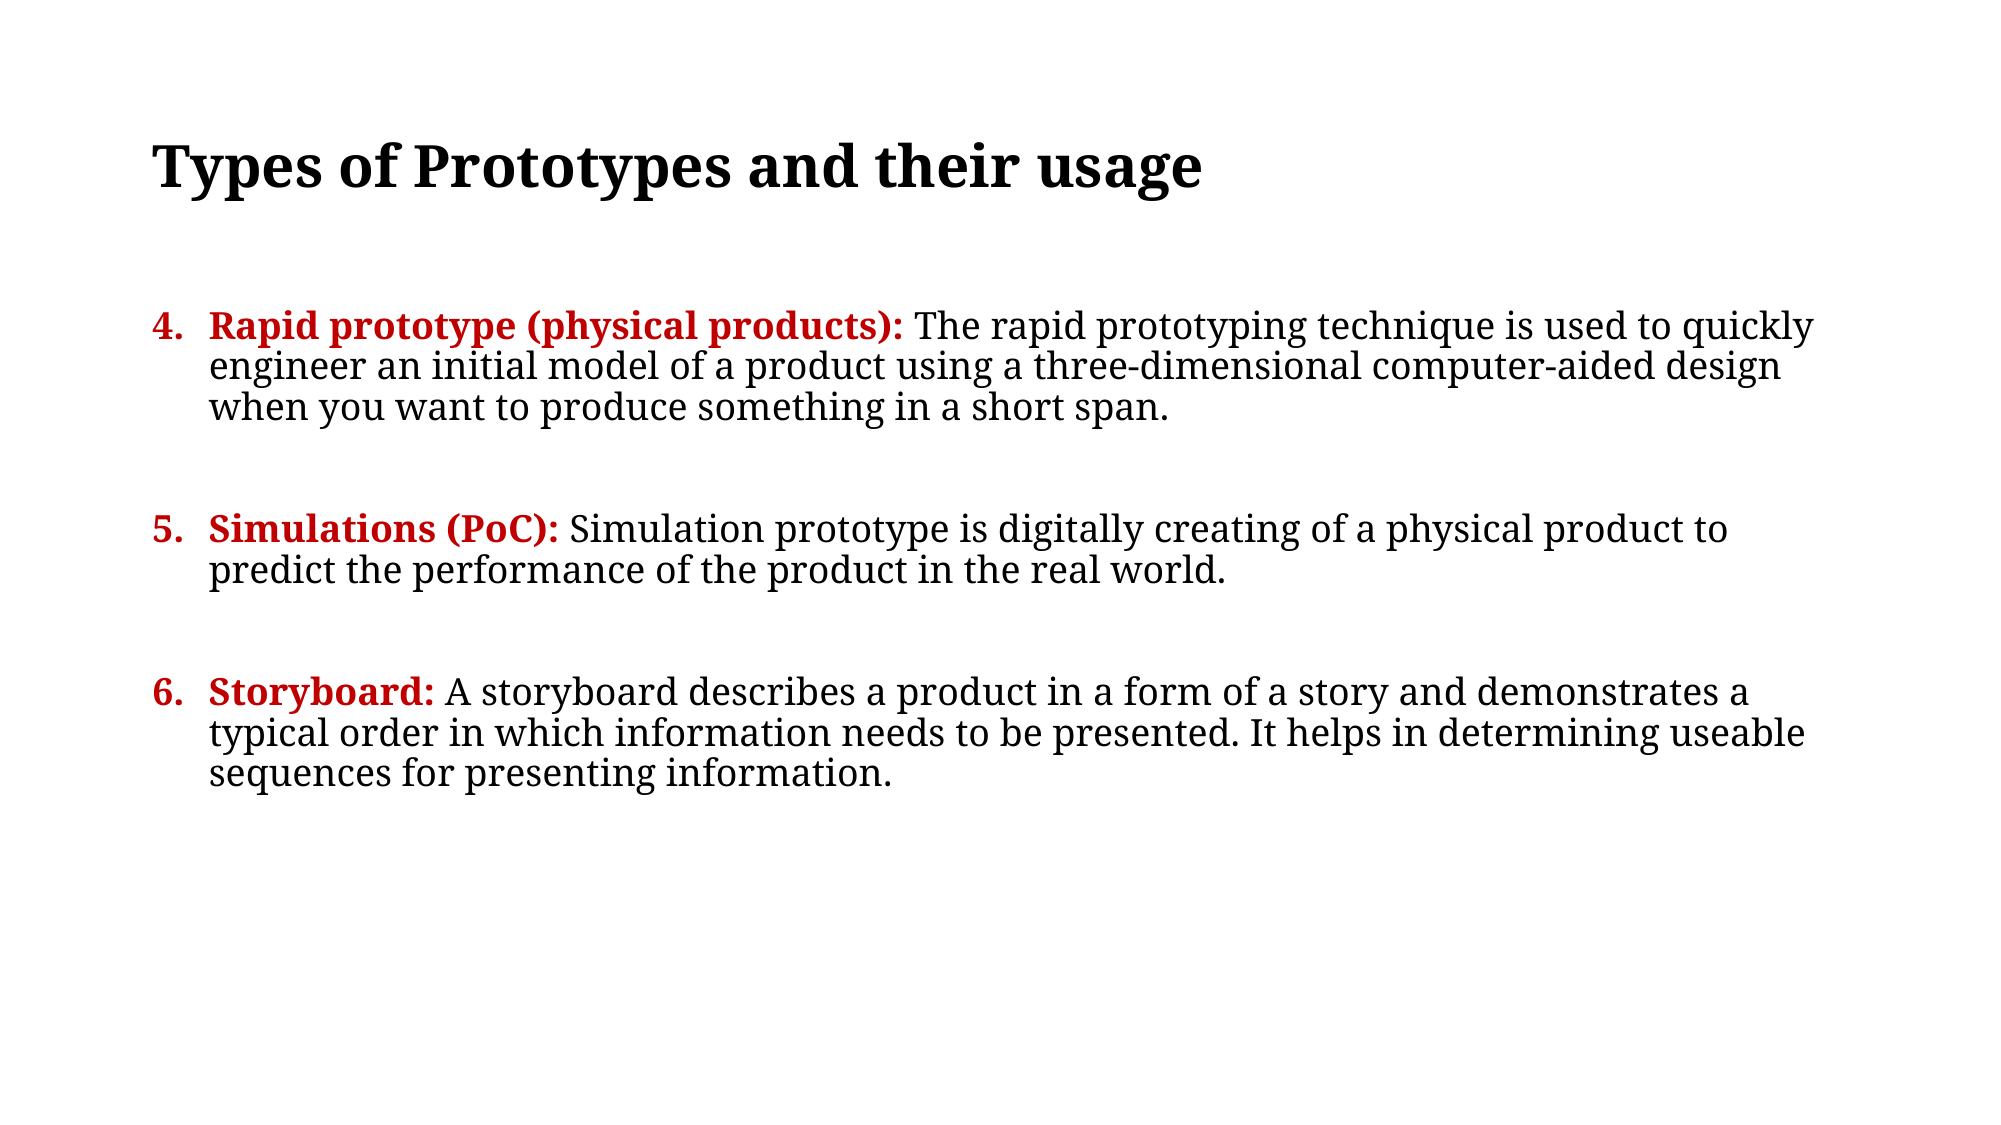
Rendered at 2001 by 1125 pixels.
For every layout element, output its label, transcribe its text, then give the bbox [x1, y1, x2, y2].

title Types of Prototypes and their usage [137, 59, 1863, 278]
list Rapid prototype (physical products): The rapid prototyping technique is used to quickly engineer an initial model of a product using a three-dimensional computer-aided design when you want to produce something in a short span. Simulations (PoC): Simulation prototype is digitally creating of a physical product to predict the performance of the product in the real world. Storyboard: A storyboard describes a product in a form of a story and demonstrates a typical order in which information needs to be presented. It helps in determining useable sequences for presenting information. [137, 299, 1863, 1014]
